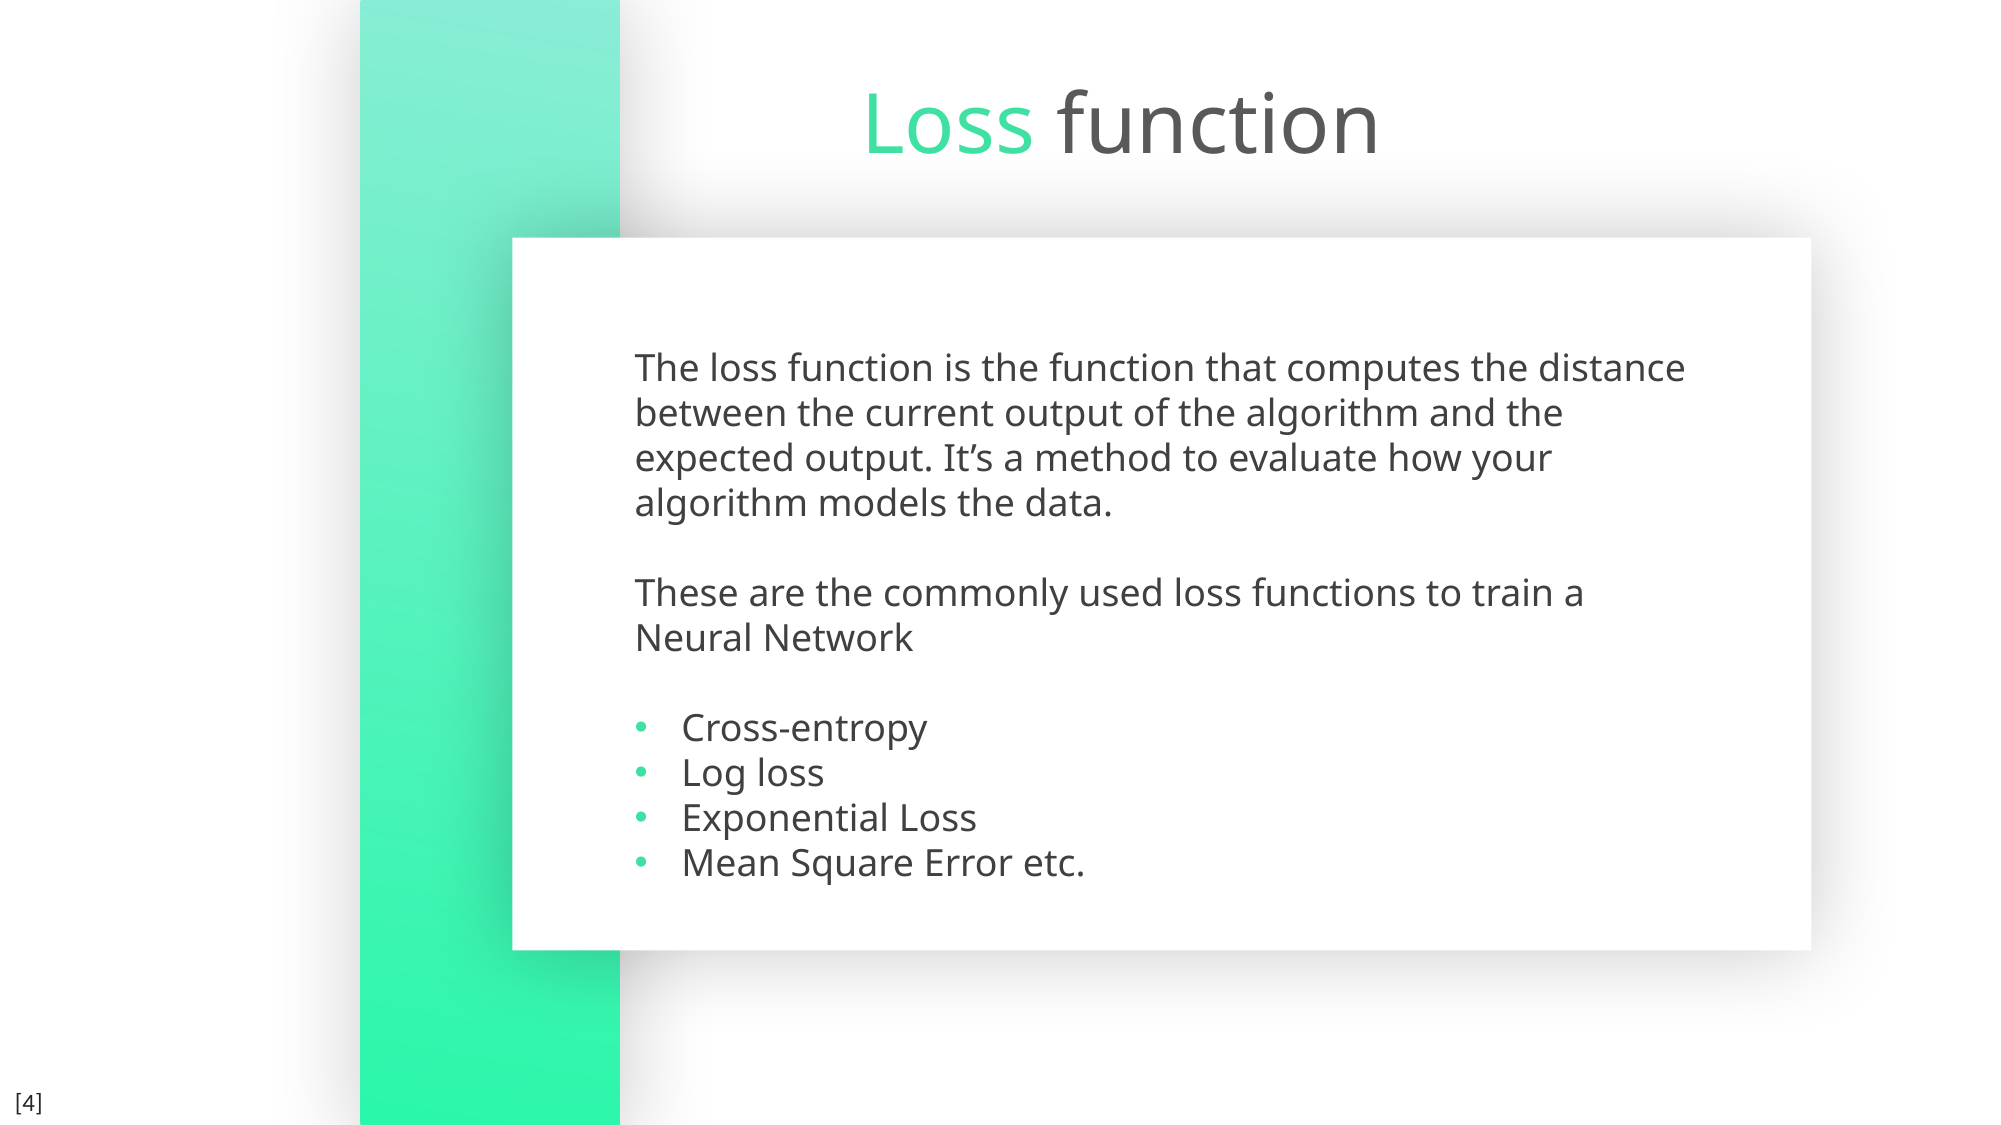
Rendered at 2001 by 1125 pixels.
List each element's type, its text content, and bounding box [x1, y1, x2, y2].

text_box [360, 0, 621, 1125]
text_box [511, 236, 1812, 951]
text_box [4] [0, 1079, 78, 1125]
text_box The loss function is the function that computes the distance between the current output of the algorithm and the expected output. It’s a method to evaluate how your algorithm models the data. These are the commonly used loss functions to train a Neural Network Cross-entropy Log loss Exponential Loss Mean Square Error etc. [619, 336, 1715, 892]
text_box Loss function [846, 62, 1397, 178]
